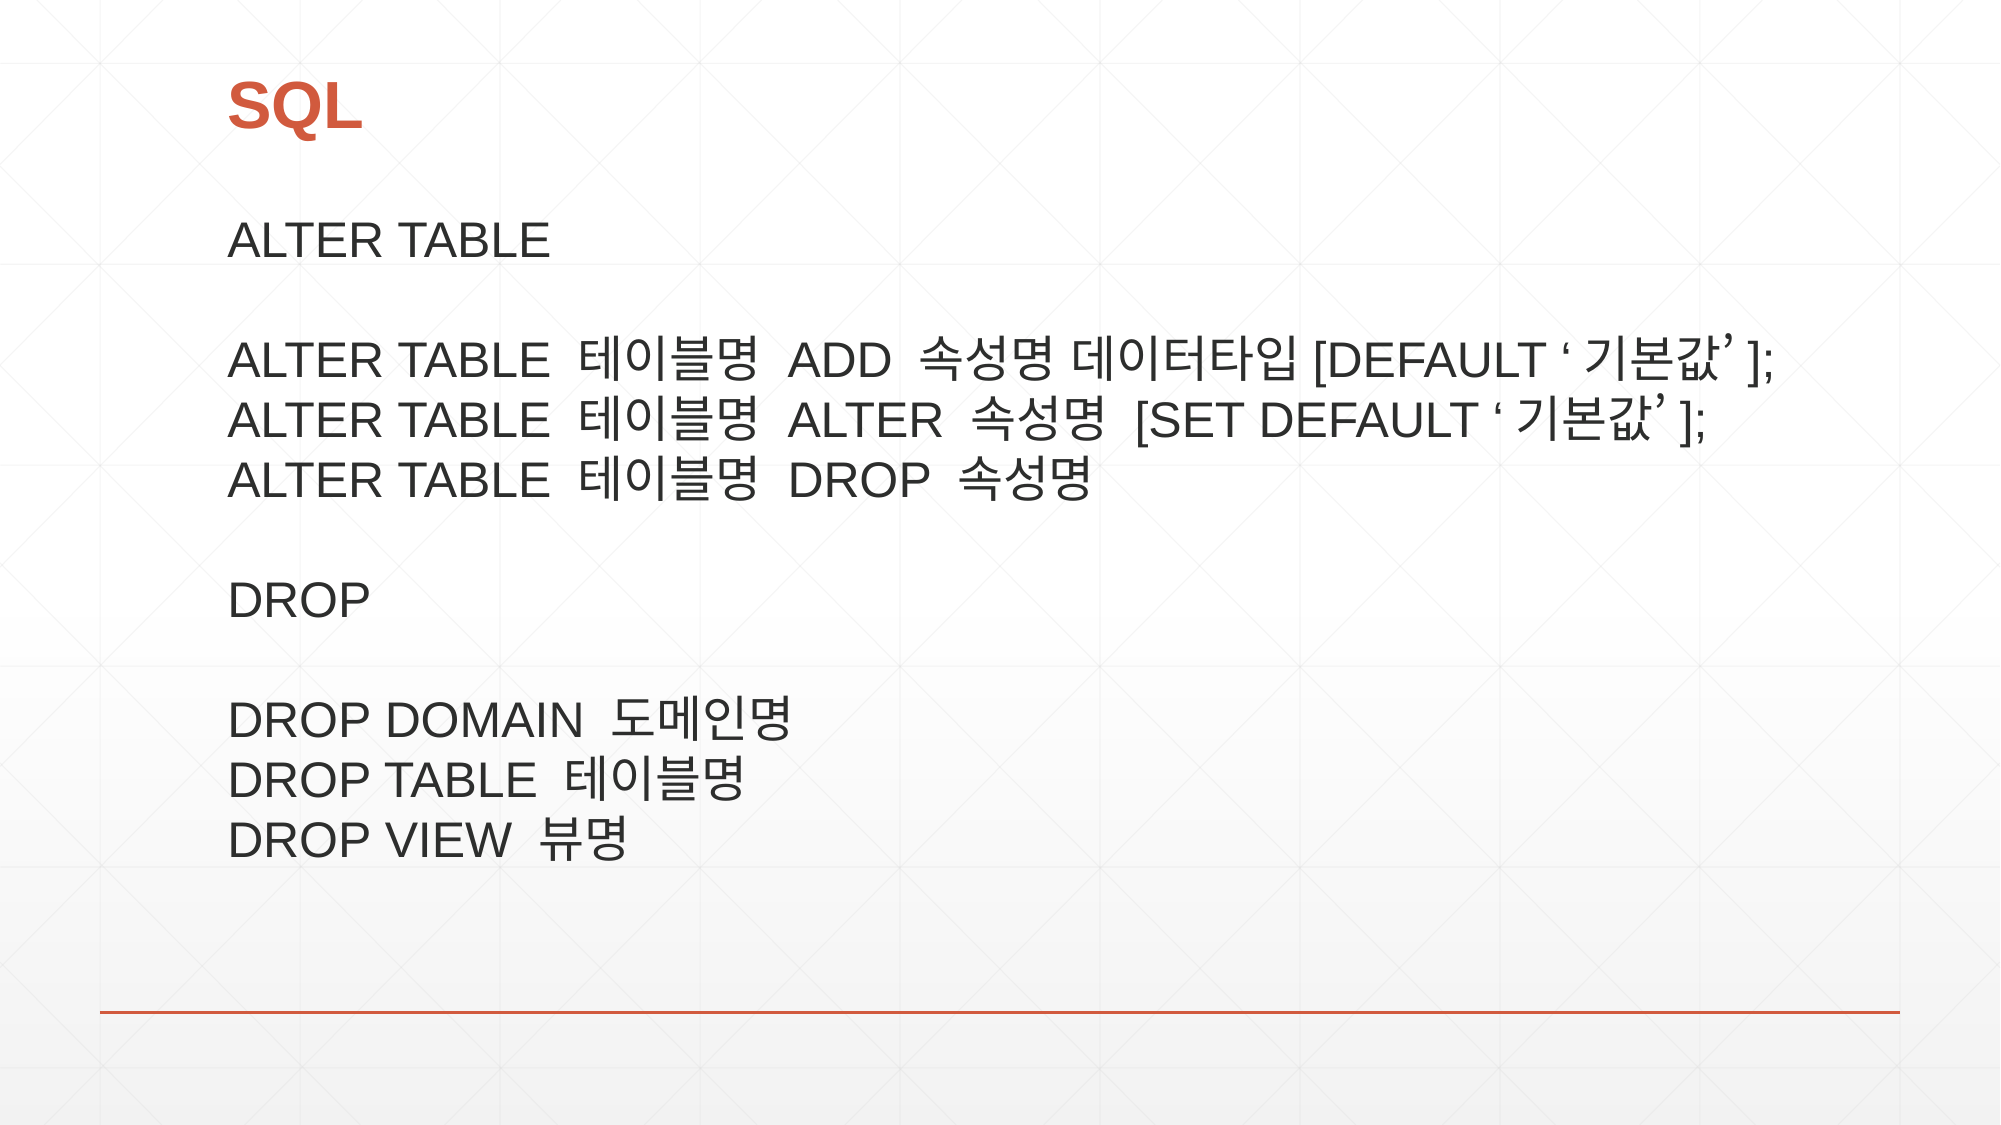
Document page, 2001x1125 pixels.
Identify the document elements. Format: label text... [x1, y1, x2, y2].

title SQL [212, 58, 1788, 150]
text_box ALTER TABLE ALTER TABLE 테이블명 ADD 속성명 데이터타입[DEFAULT ‘기본값’]; ALTER TABLE 테이블명 ALTER 속성명 [SET DEFAULT ‘기본값’]; ALTER TABLE 테이블명 DROP 속성명 DROP DROP DOMAIN 도메인명 DROP TABLE 테이블명 DROP VIEW 뷰명 [212, 200, 1949, 936]
